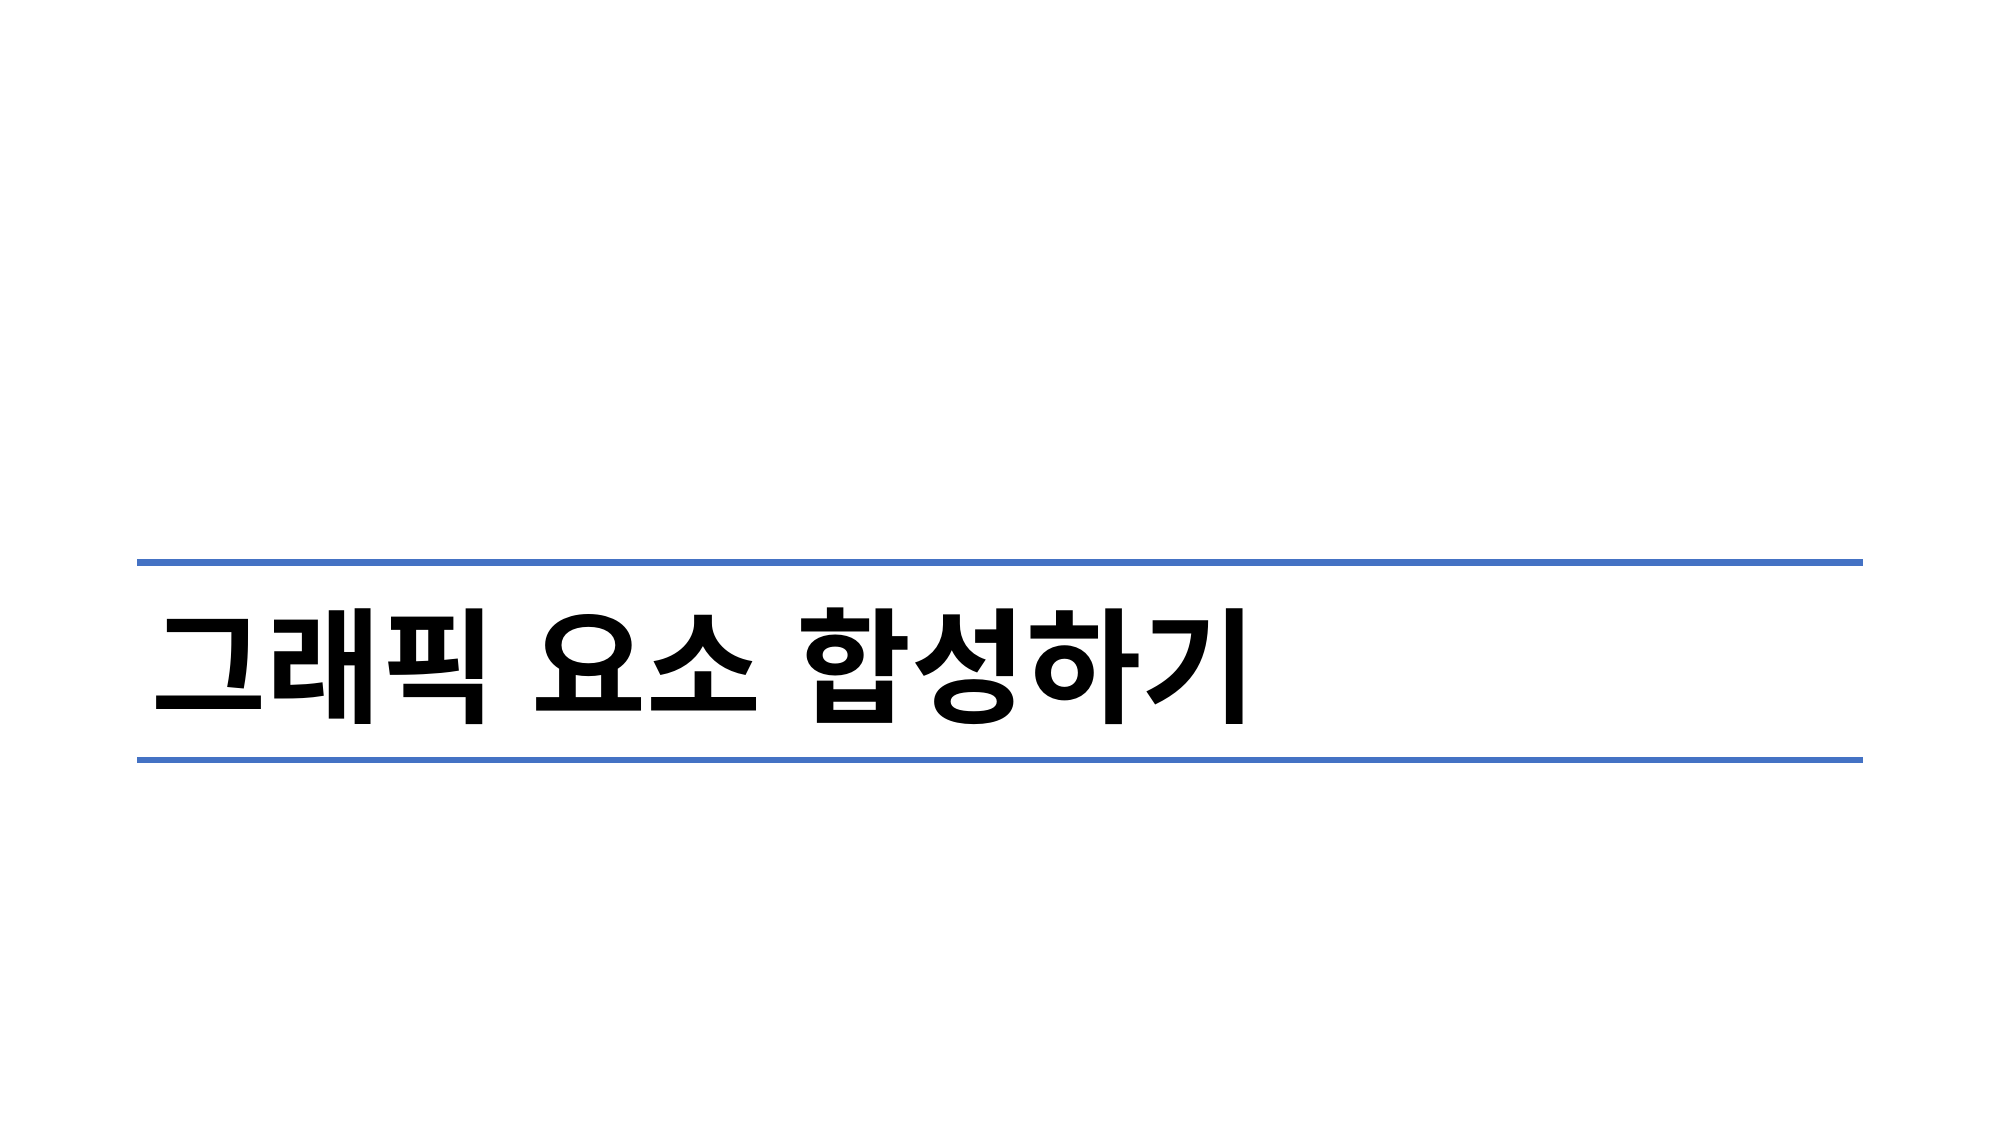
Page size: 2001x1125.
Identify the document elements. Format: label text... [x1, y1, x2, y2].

title 그래픽 요소 합성하기 [136, 280, 1862, 749]
